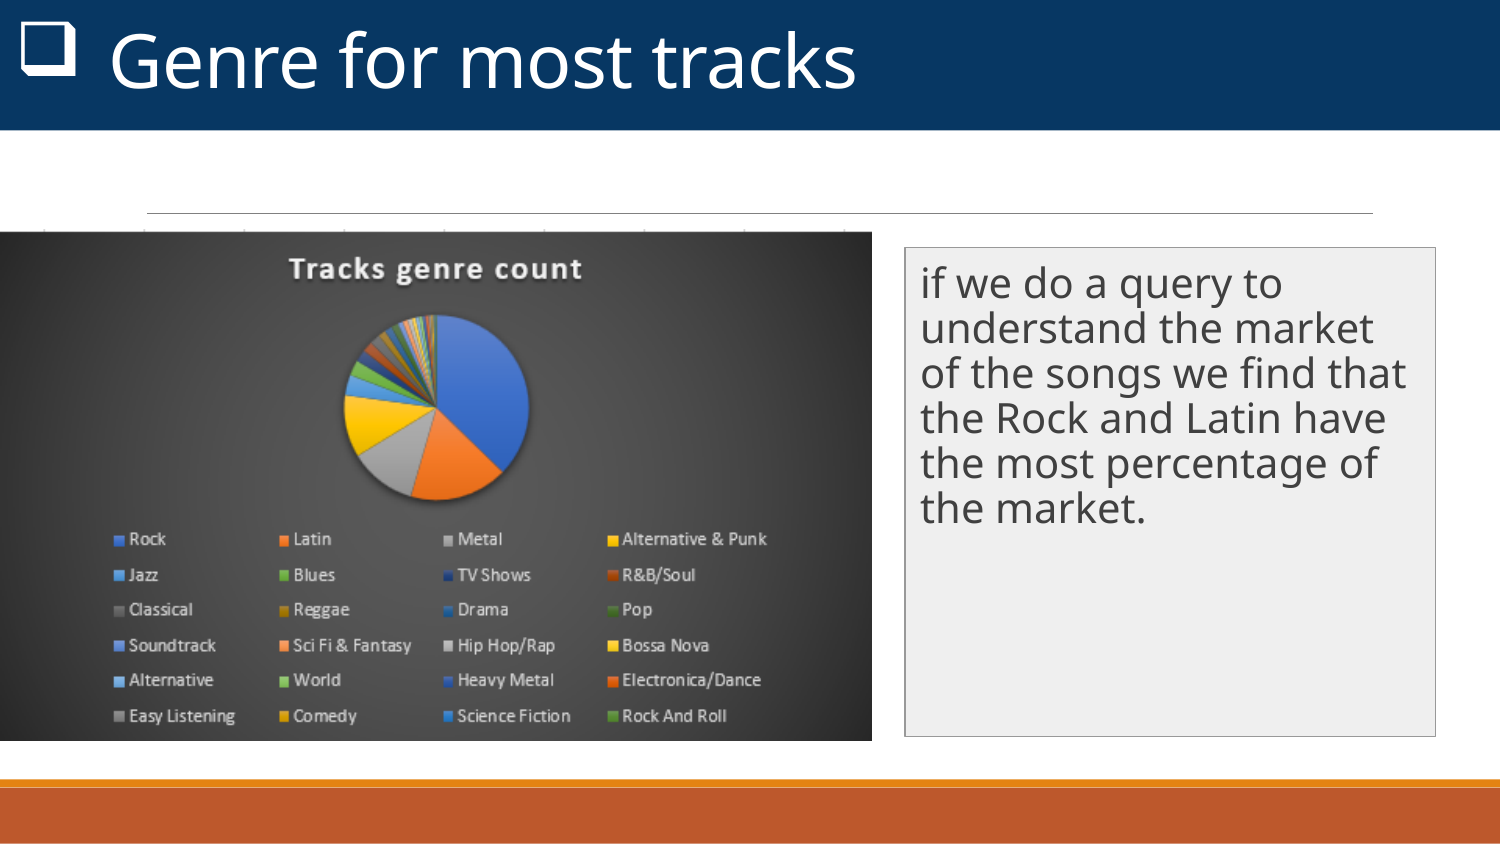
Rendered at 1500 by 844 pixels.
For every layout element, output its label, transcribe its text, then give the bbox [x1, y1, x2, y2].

title Genre for most tracks [0, 0, 1500, 131]
picture [0, 228, 873, 741]
list if we do a query to understand the market of the songs we find that the Rock and Latin have the most percentage of the market. [905, 247, 1436, 737]
